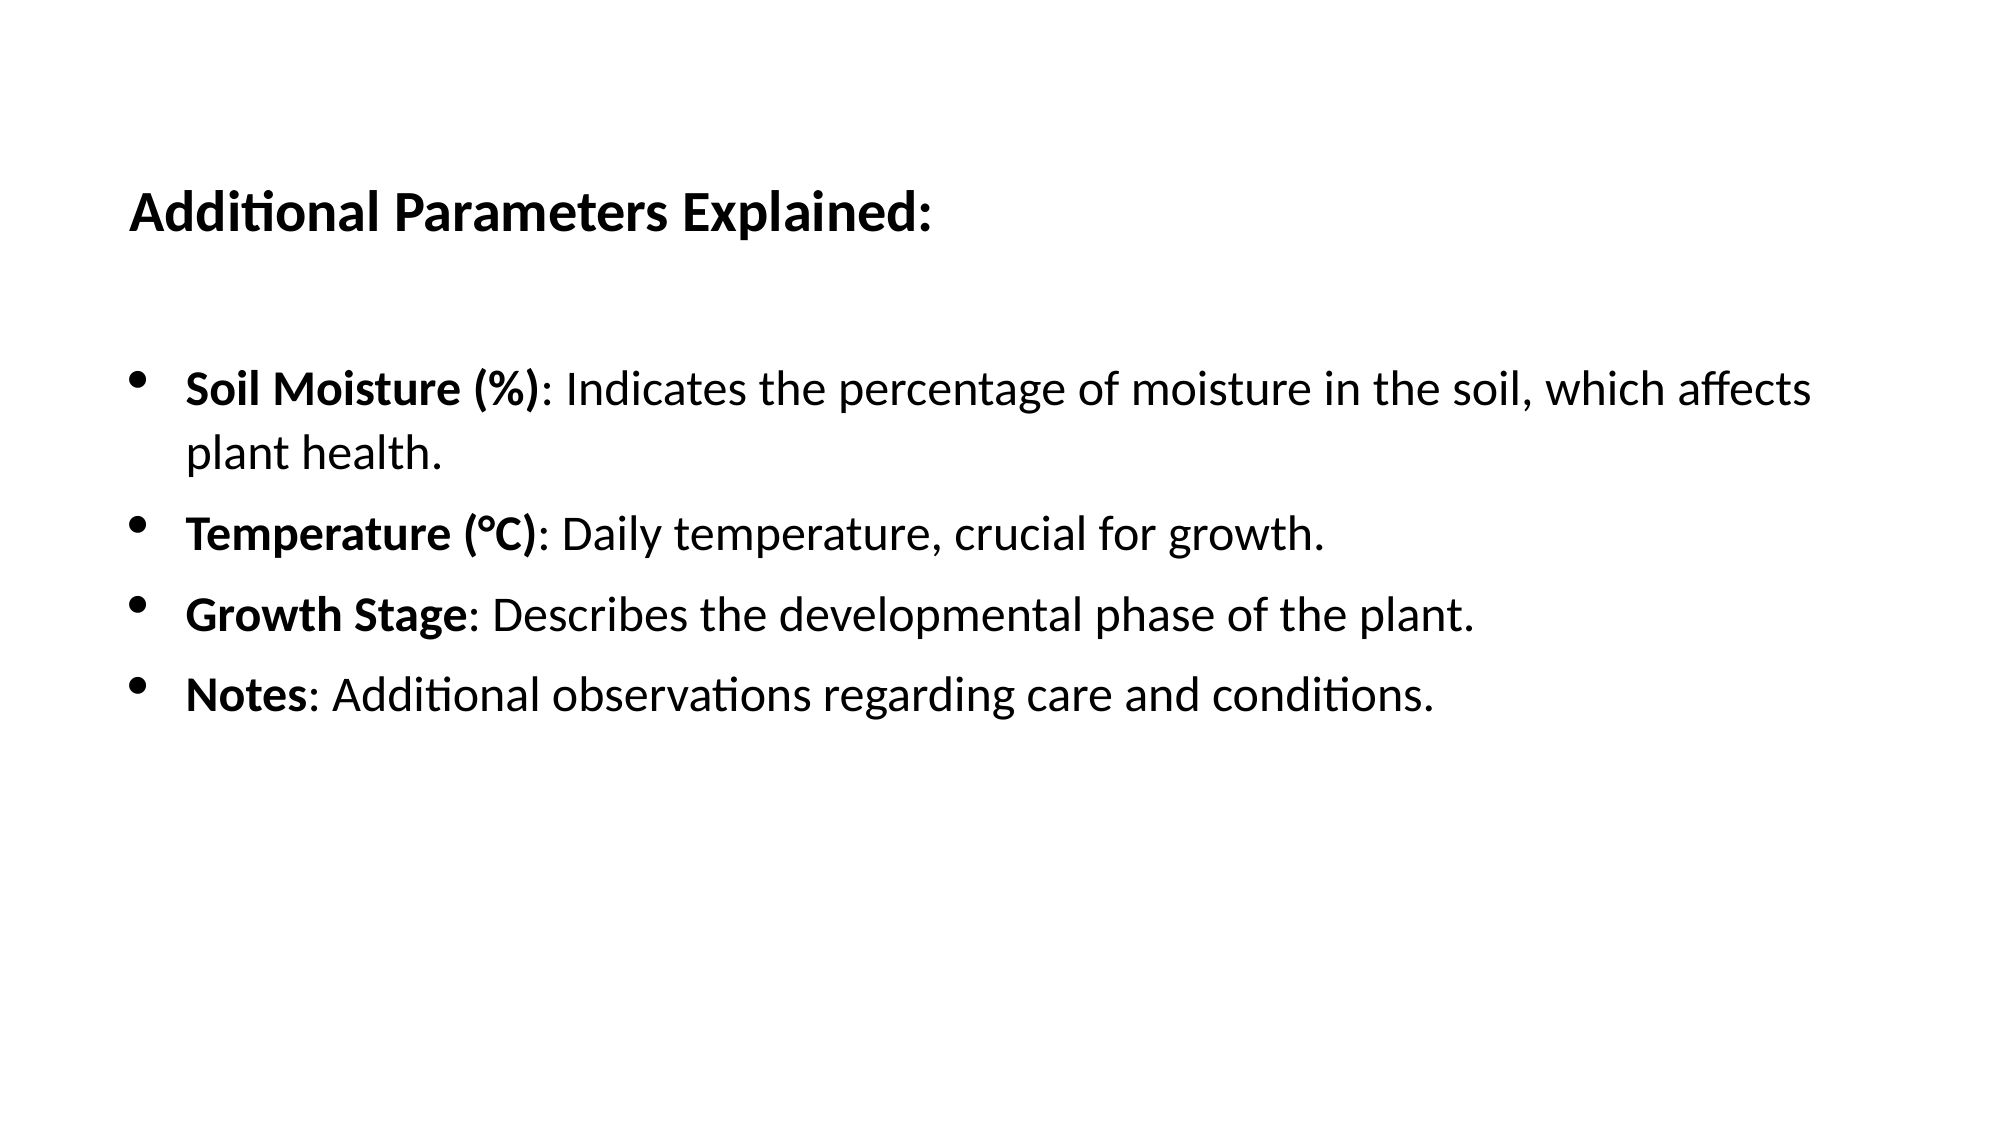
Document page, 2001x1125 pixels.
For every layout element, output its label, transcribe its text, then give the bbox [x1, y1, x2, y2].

text_box Additional Parameters Explained: Soil Moisture (%): Indicates the percentage of moisture in the soil, which affects plant health. Temperature (°C): Daily temperature, crucial for growth. Growth Stage: Describes the developmental phase of the plant. Notes: Additional observations regarding care and conditions. [114, 160, 1828, 811]
